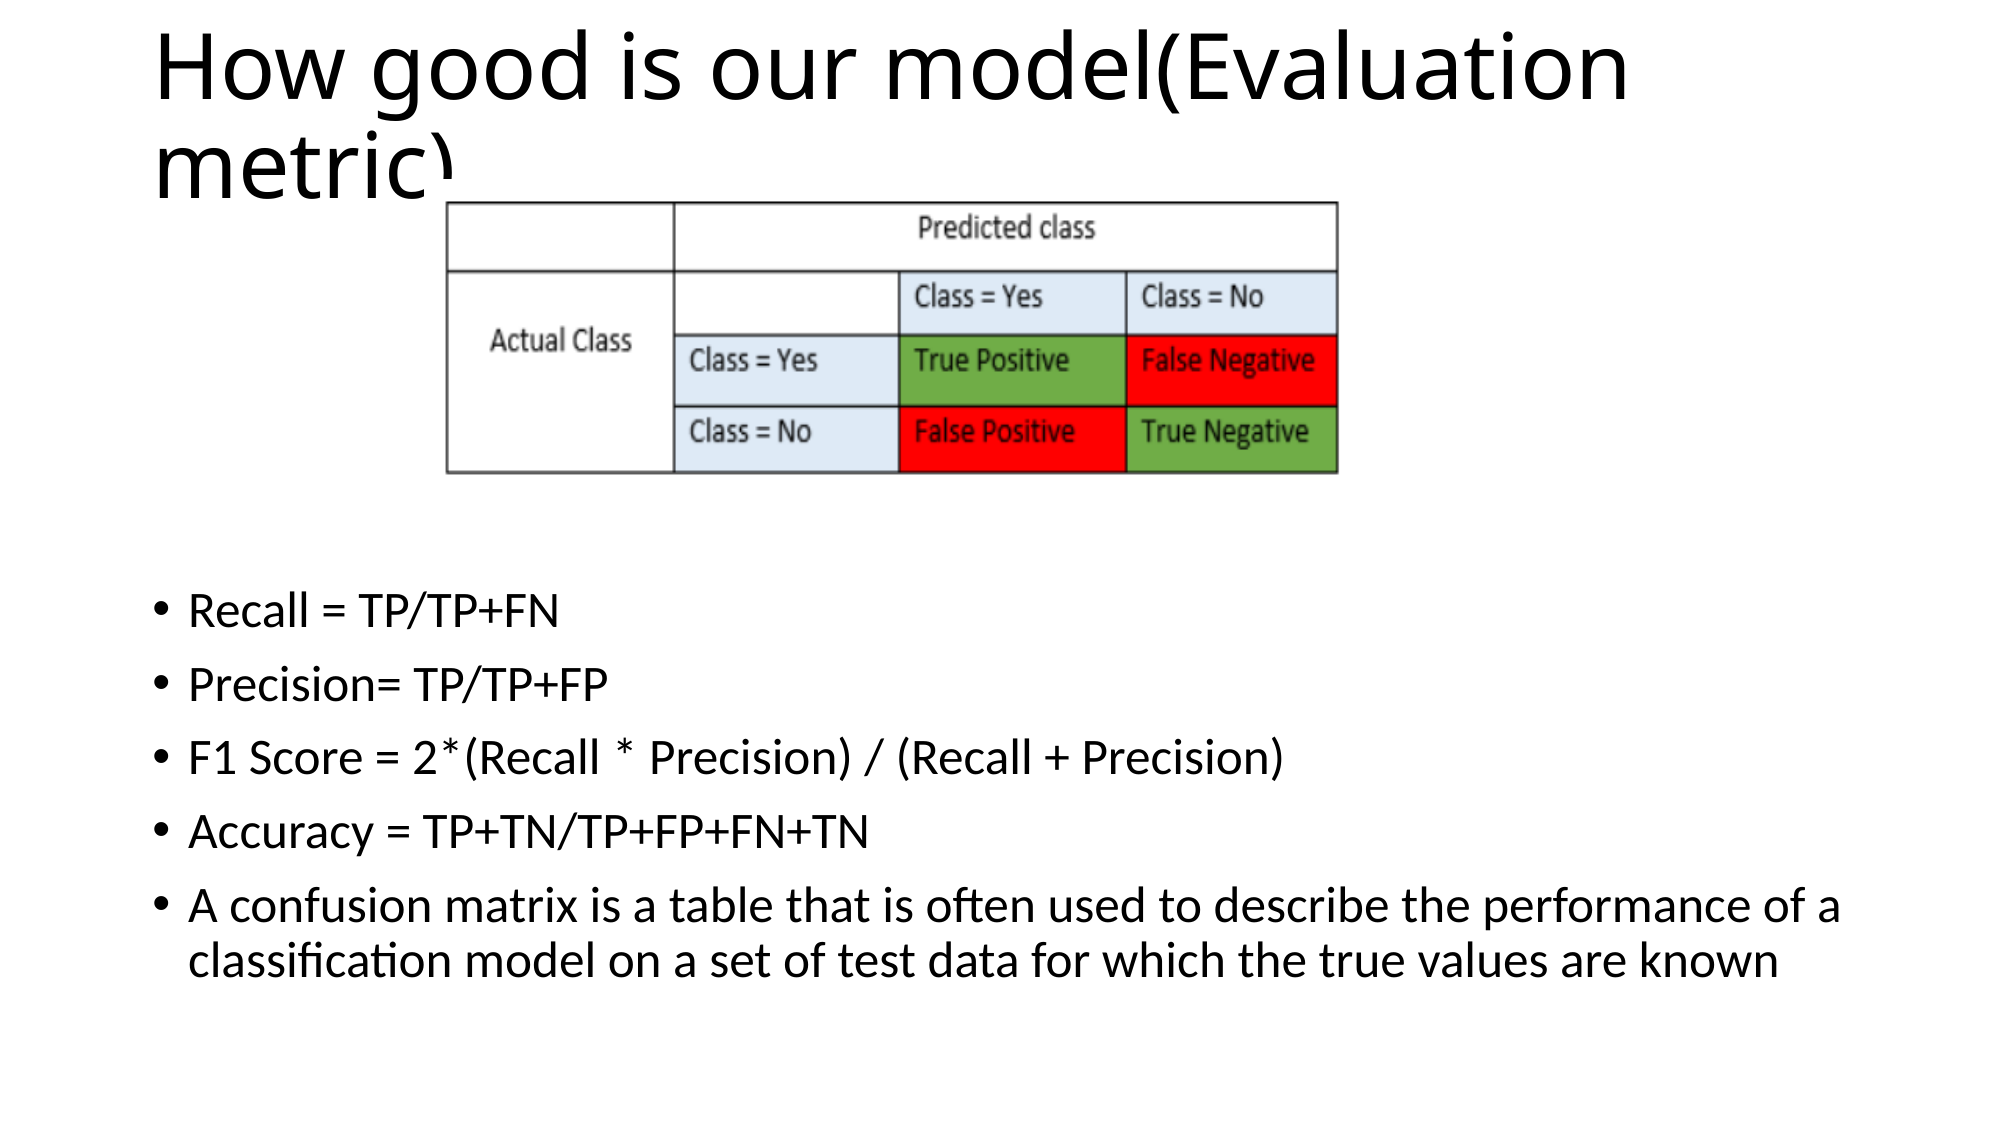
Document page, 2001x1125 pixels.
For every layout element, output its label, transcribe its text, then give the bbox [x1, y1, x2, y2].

list Recall = TP/TP+FN Precision= TP/TP+FP F1 Score = 2*(Recall * Precision) / (Recall + Precision) Accuracy = TP+TN/TP+FP+FN+TN A confusion matrix is a table that is often used to describe the performance of a classification model on a set of test data for which the true values are known [137, 179, 1863, 1014]
picture [424, 179, 1361, 492]
title How good is our model(Evaluation metric) [137, 59, 1863, 179]
